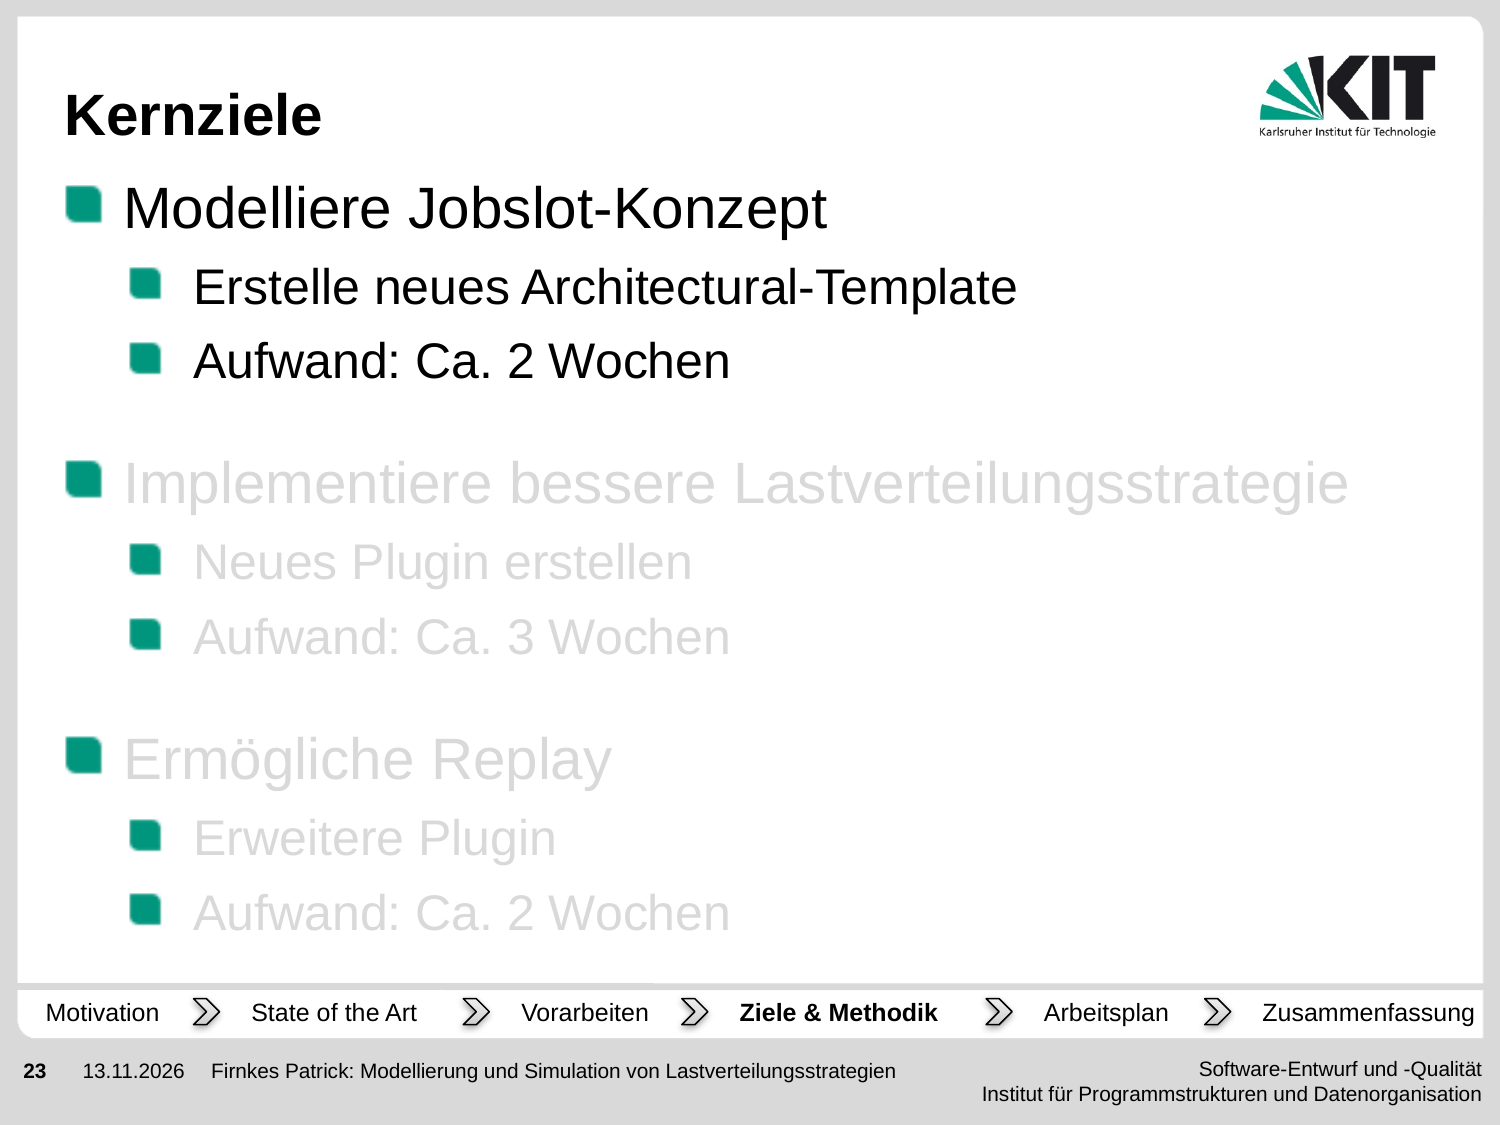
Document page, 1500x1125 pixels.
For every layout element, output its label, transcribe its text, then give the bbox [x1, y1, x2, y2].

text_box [0, 986, 1494, 1035]
list Modelliere Jobslot-Konzept Erstelle neues Architectural-Template Aufwand: Ca. 2 Wochen Implementiere bessere Lastverteilungsstrategie Neues Plugin erstellen Aufwand: Ca. 3 Wochen Ermögliche Replay Erweitere Plugin Aufwand: Ca. 2 Wochen [63, 169, 1436, 976]
footer Firnkes Patrick: Modellierung und Simulation von Lastverteilungsstrategien [210, 1056, 957, 1117]
title Kernziele [63, 54, 1199, 148]
picture [0, 0, 1500, 1125]
